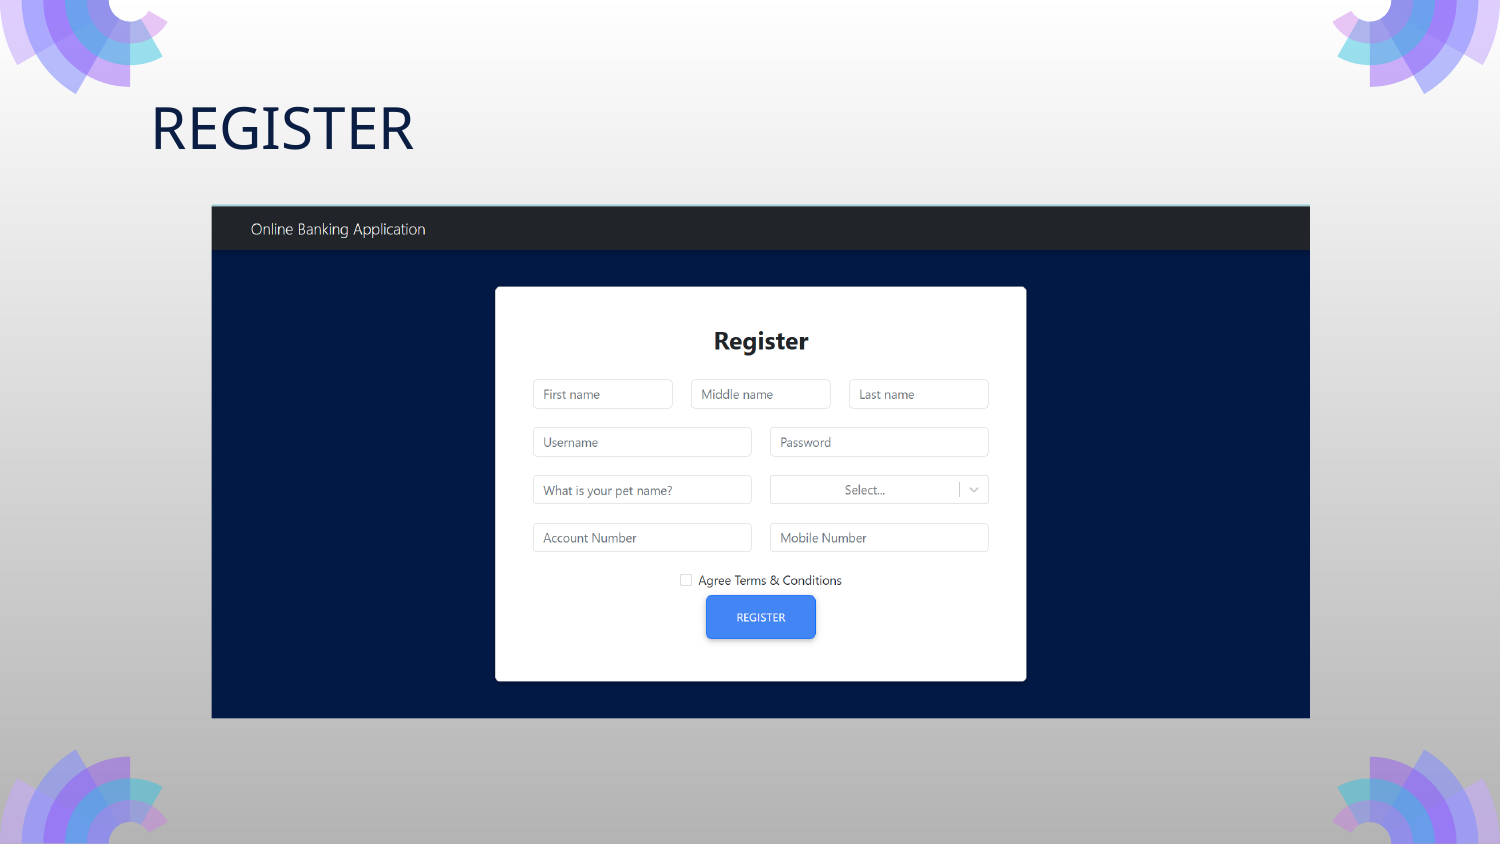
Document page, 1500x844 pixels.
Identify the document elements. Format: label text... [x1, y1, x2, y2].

picture [211, 204, 1311, 719]
title REGISTER [135, 75, 566, 176]
